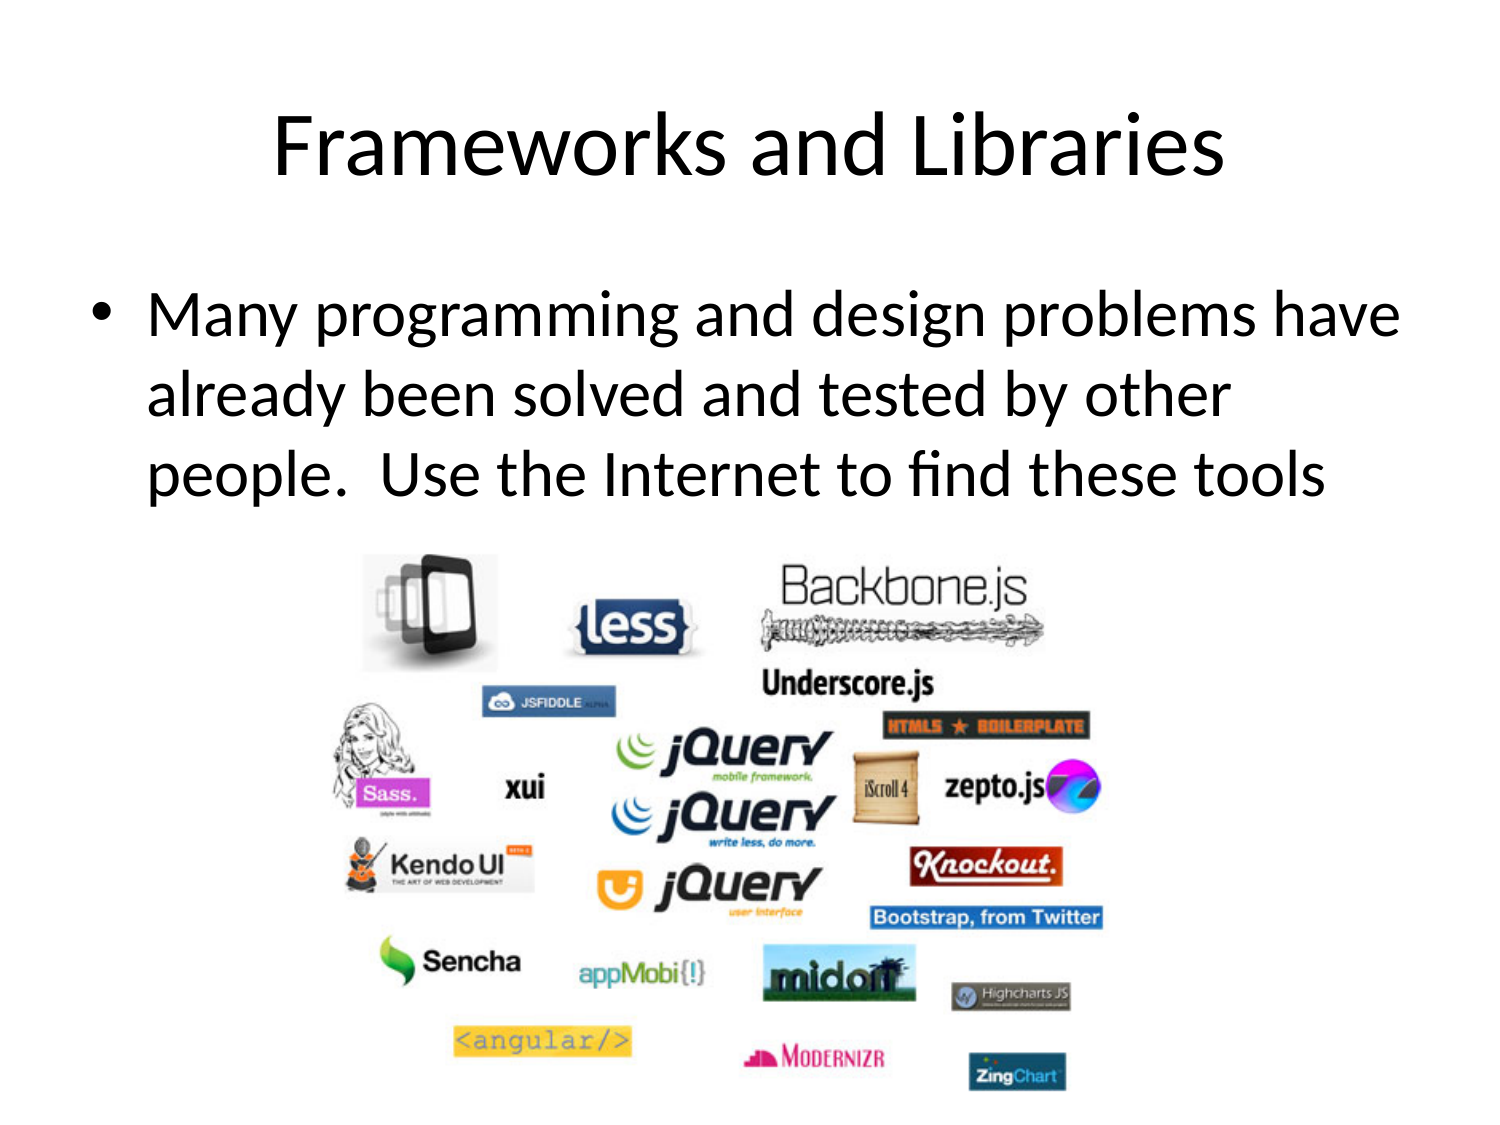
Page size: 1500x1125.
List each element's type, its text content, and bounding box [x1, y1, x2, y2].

list Many programming and design problems have already been solved and tested by other people. Use the Internet to find these tools [75, 262, 1425, 1005]
picture [318, 529, 1116, 1104]
title Frameworks and Libraries [75, 45, 1425, 233]
